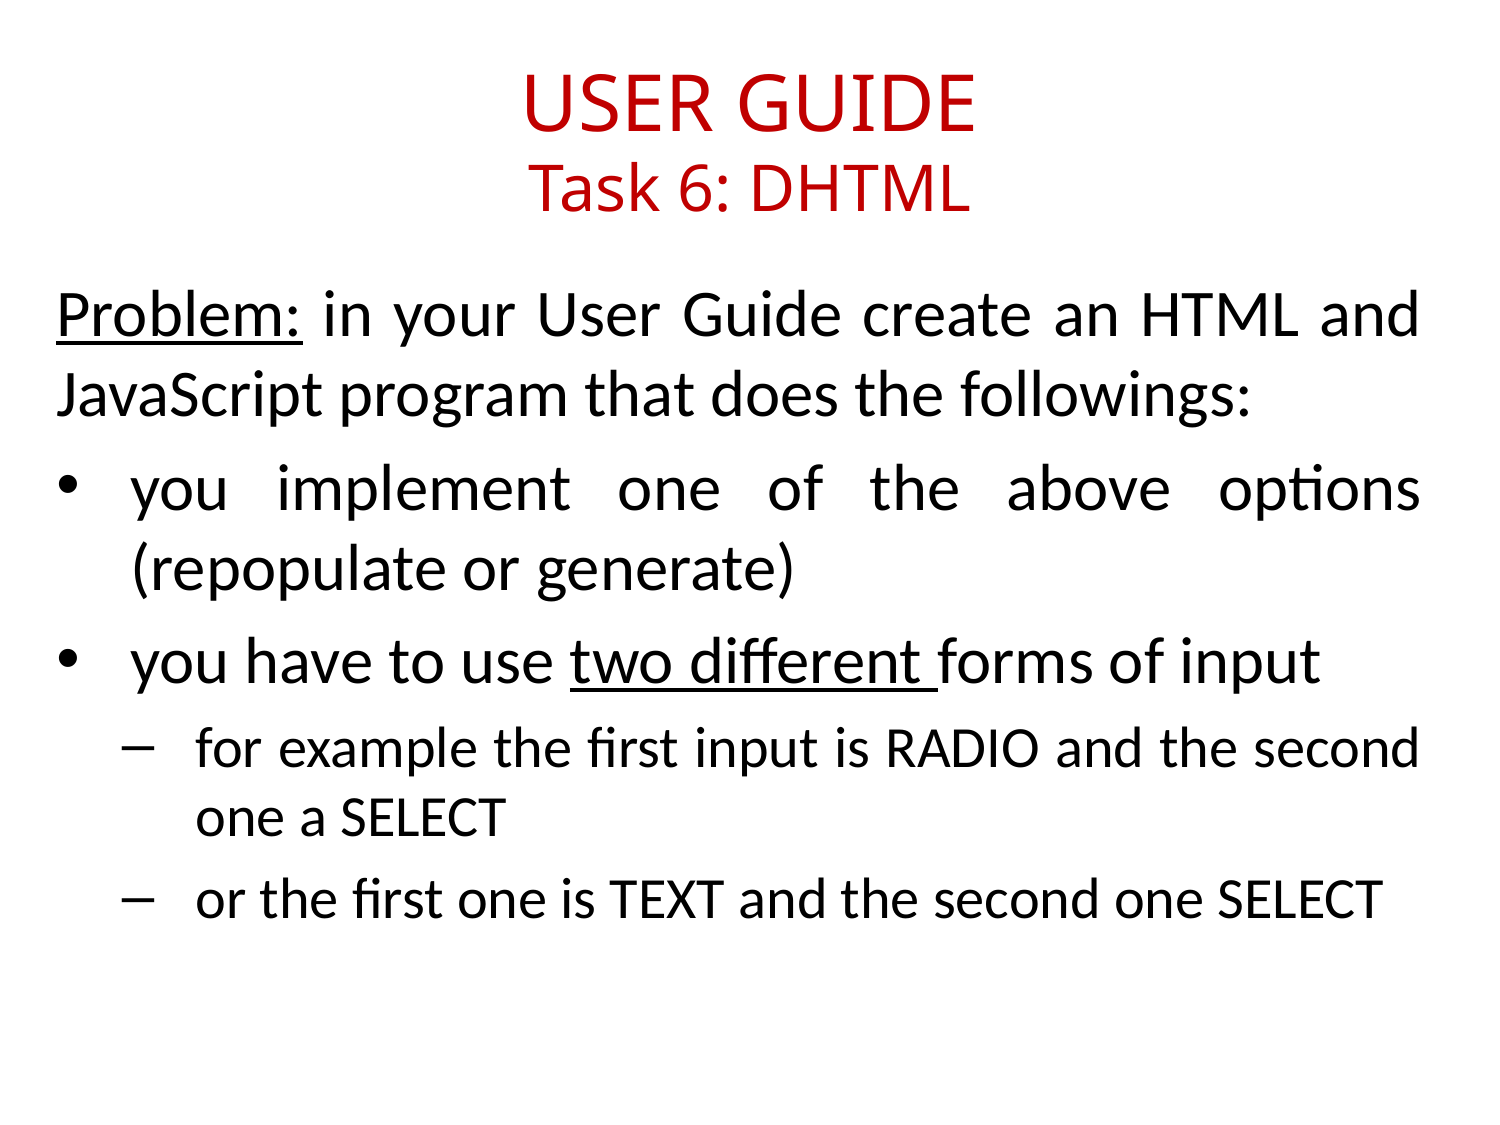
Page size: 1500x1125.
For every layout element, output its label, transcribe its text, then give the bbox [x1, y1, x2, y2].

list Problem: in your User Guide create an HTML and JavaScript program that does the followings: you implement one of the above options (repopulate or generate) you have to use two different forms of input for example the first input is RADIO and the second one a SELECT or the first one is TEXT and the second one SELECT [41, 262, 1438, 1005]
title USER GUIDE Task 6: DHTML [75, 45, 1425, 233]
